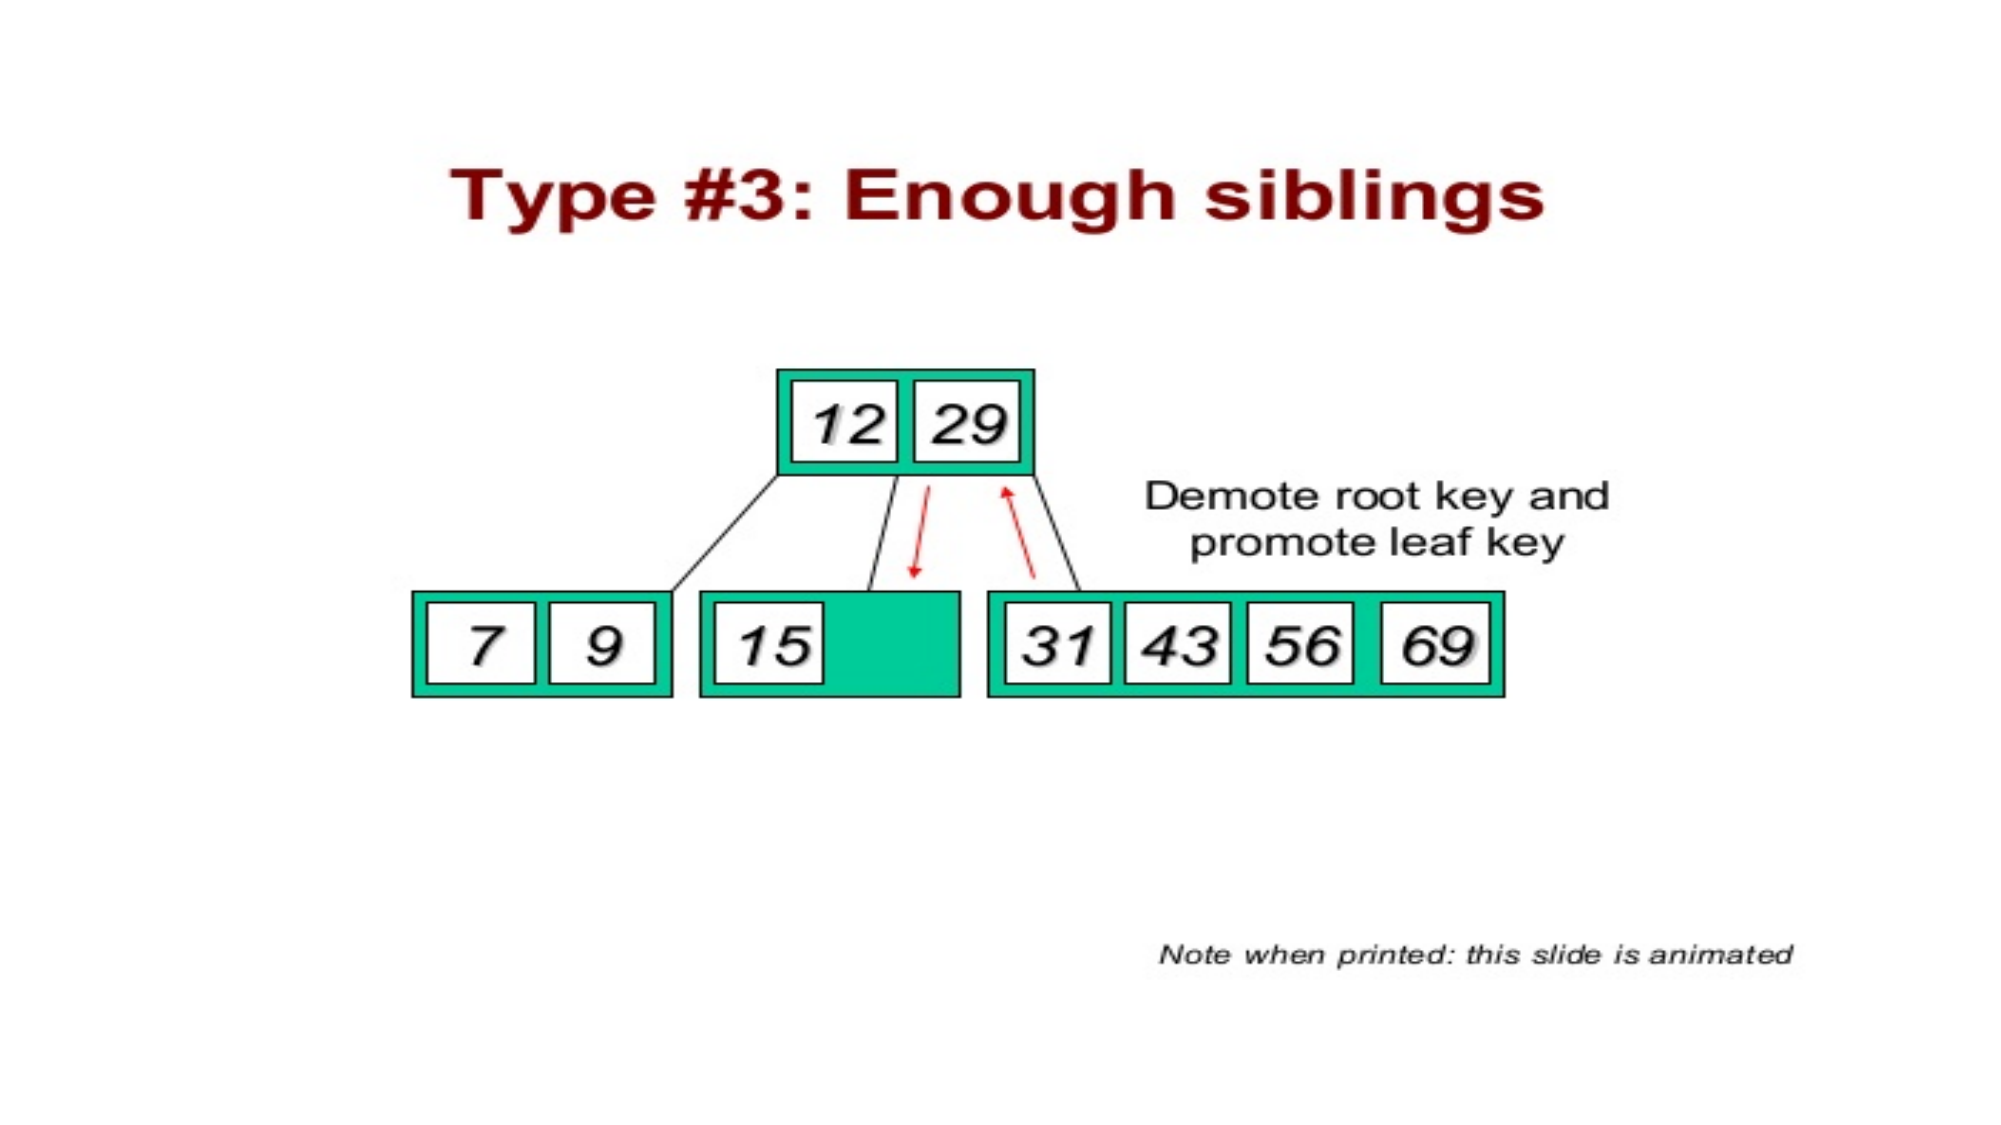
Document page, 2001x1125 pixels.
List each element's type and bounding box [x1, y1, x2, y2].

picture [96, 31, 1914, 1083]
